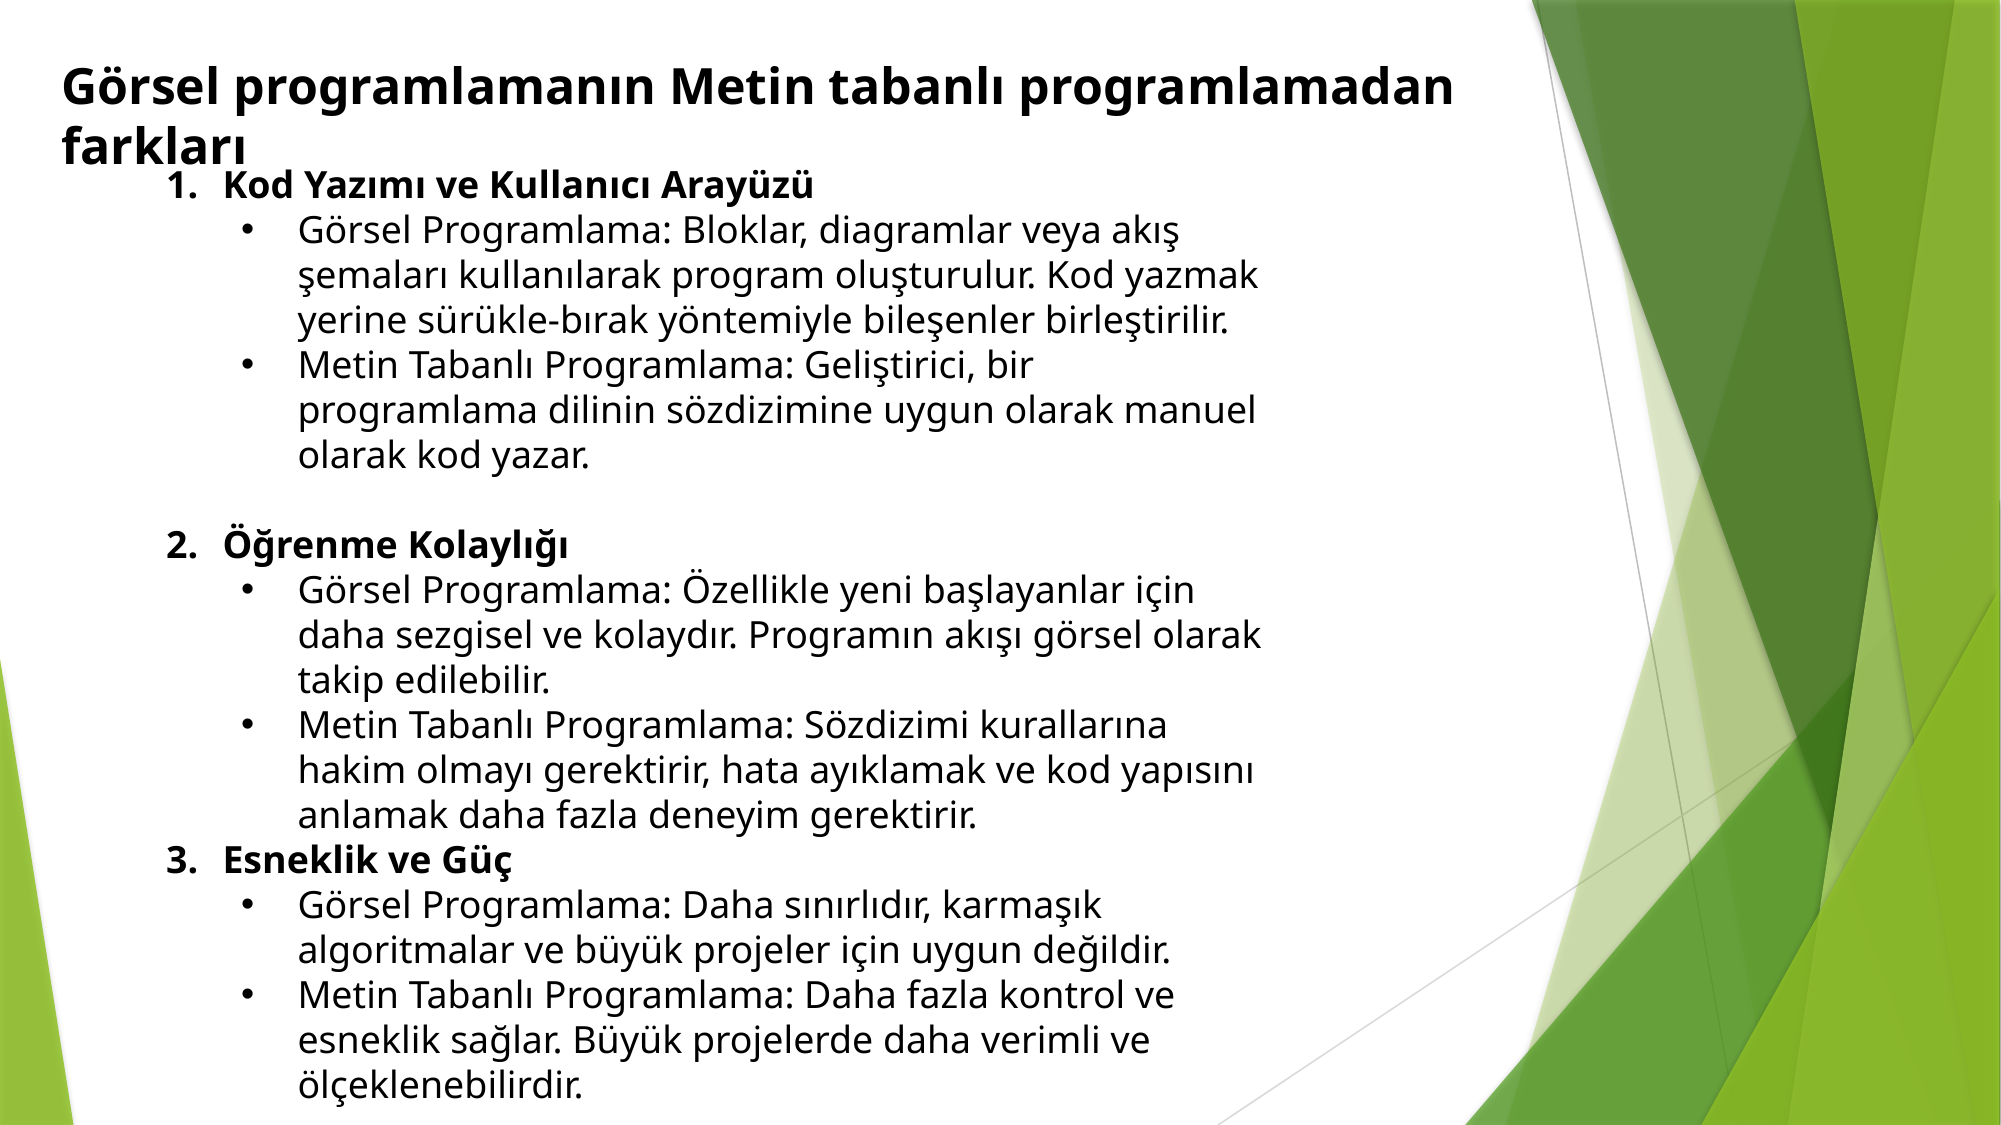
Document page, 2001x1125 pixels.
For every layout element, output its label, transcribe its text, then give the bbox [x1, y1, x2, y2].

text_box Görsel programlamanın Metin tabanlı programlamadan farkları [46, 47, 1556, 183]
text_box Kod Yazımı ve Kullanıcı Arayüzü Görsel Programlama: Bloklar, diagramlar veya akış şemaları kullanılarak program oluşturulur. Kod yazmak yerine sürükle-bırak yöntemiyle bileşenler birleştirilir. Metin Tabanlı Programlama: Geliştirici, bir programlama dilinin sözdizimine uygun olarak manuel olarak kod yazar. Öğrenme Kolaylığı Görsel Programlama: Özellikle yeni başlayanlar için daha sezgisel ve kolaydır. Programın akışı görsel olarak takip edilebilir. Metin Tabanlı Programlama: Sözdizimi kurallarına hakim olmayı gerektirir, hata ayıklamak ve kod yapısını anlamak daha fazla deneyim gerektirir. Esneklik ve Güç Görsel Programlama: Daha sınırlıdır, karmaşık algoritmalar ve büyük projeler için uygun değildir. Metin Tabanlı Programlama: Daha fazla kontrol ve esneklik sağlar. Büyük projelerde daha verimli ve ölçeklenebilirdir. [151, 153, 1292, 1114]
